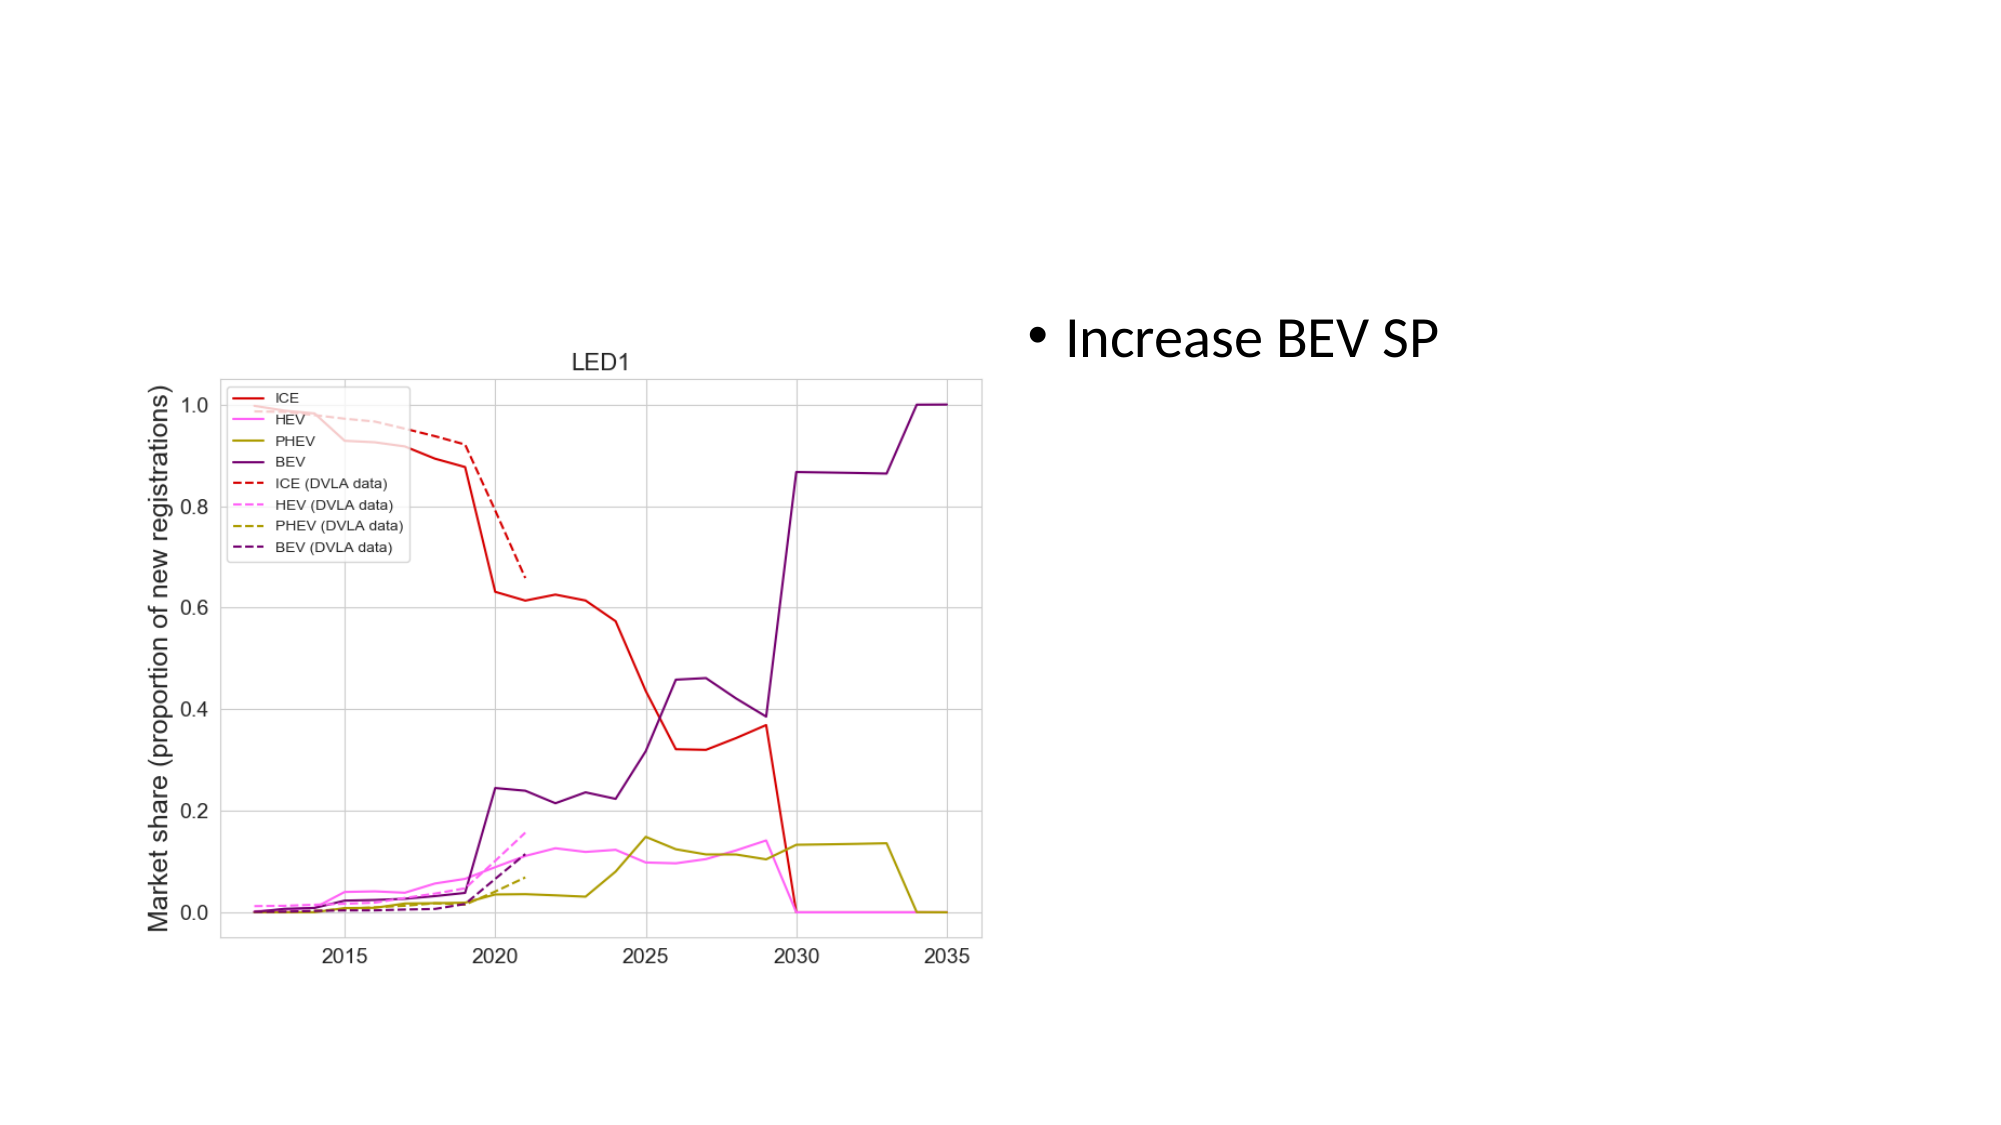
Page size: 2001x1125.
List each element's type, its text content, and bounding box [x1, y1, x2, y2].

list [137, 340, 988, 973]
list Increase BEV SP [1012, 299, 1863, 1014]
